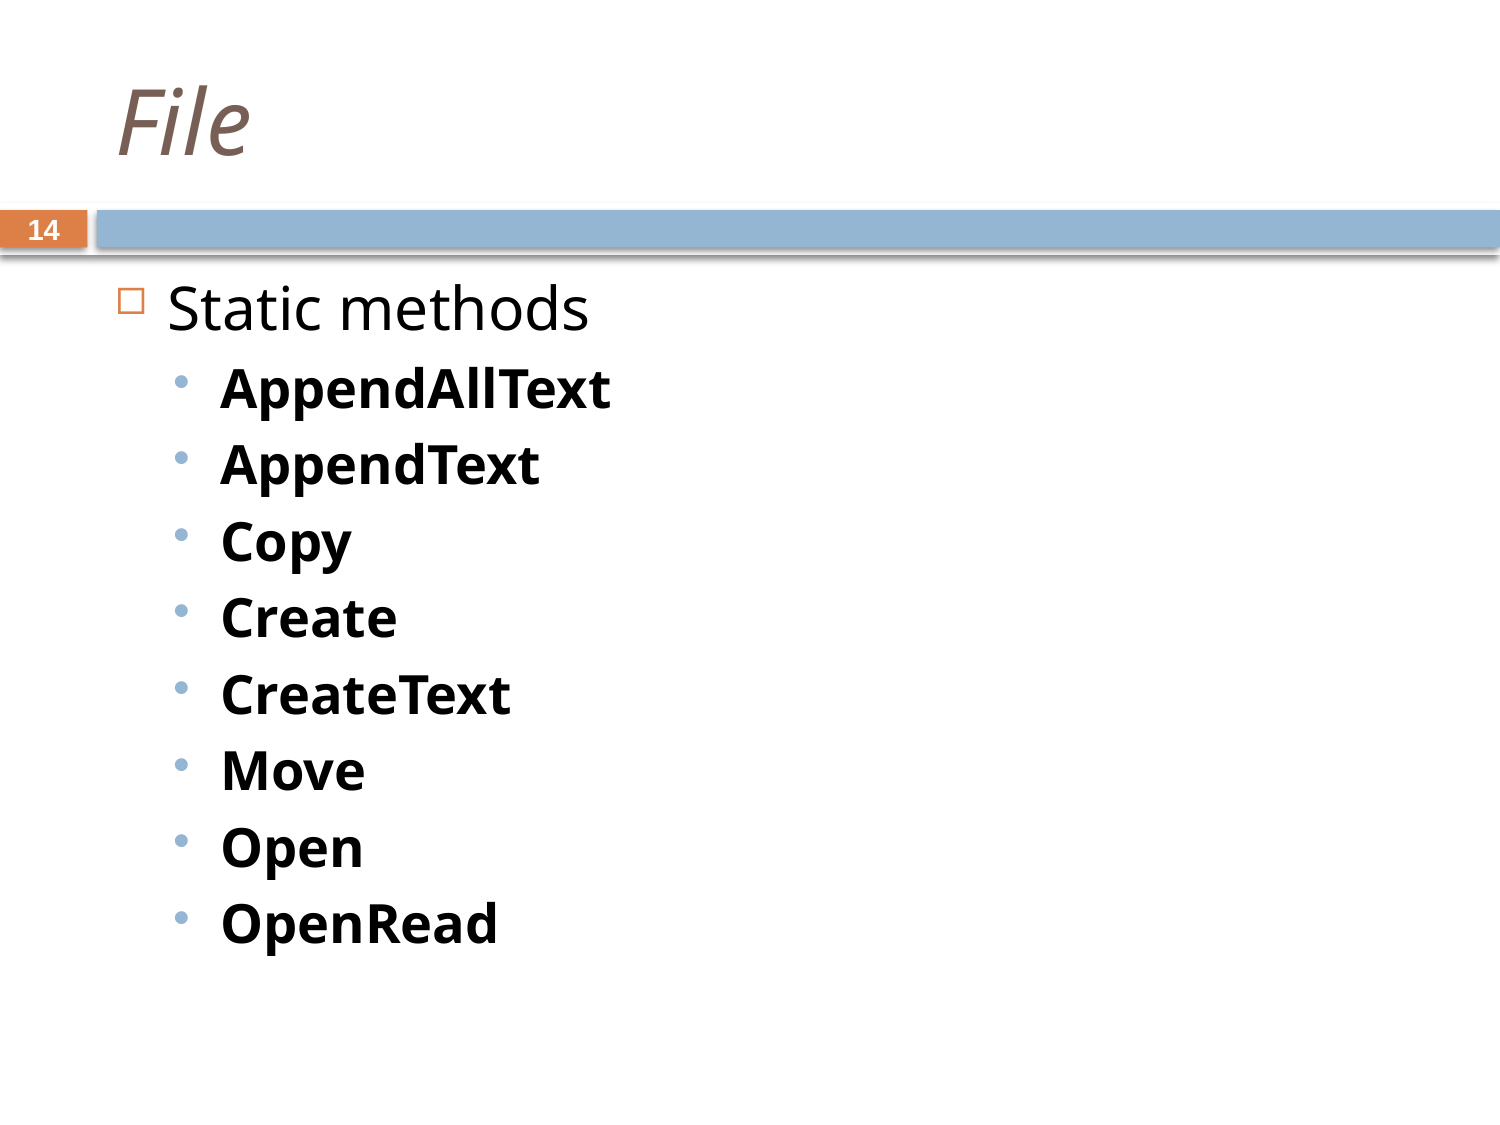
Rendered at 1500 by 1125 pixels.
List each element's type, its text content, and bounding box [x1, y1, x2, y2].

slide_number 14 [0, 208, 88, 249]
title File [100, 37, 1438, 200]
list Static methods AppendAllText AppendText Copy Create CreateText Move Open OpenRead [100, 262, 1438, 1000]
